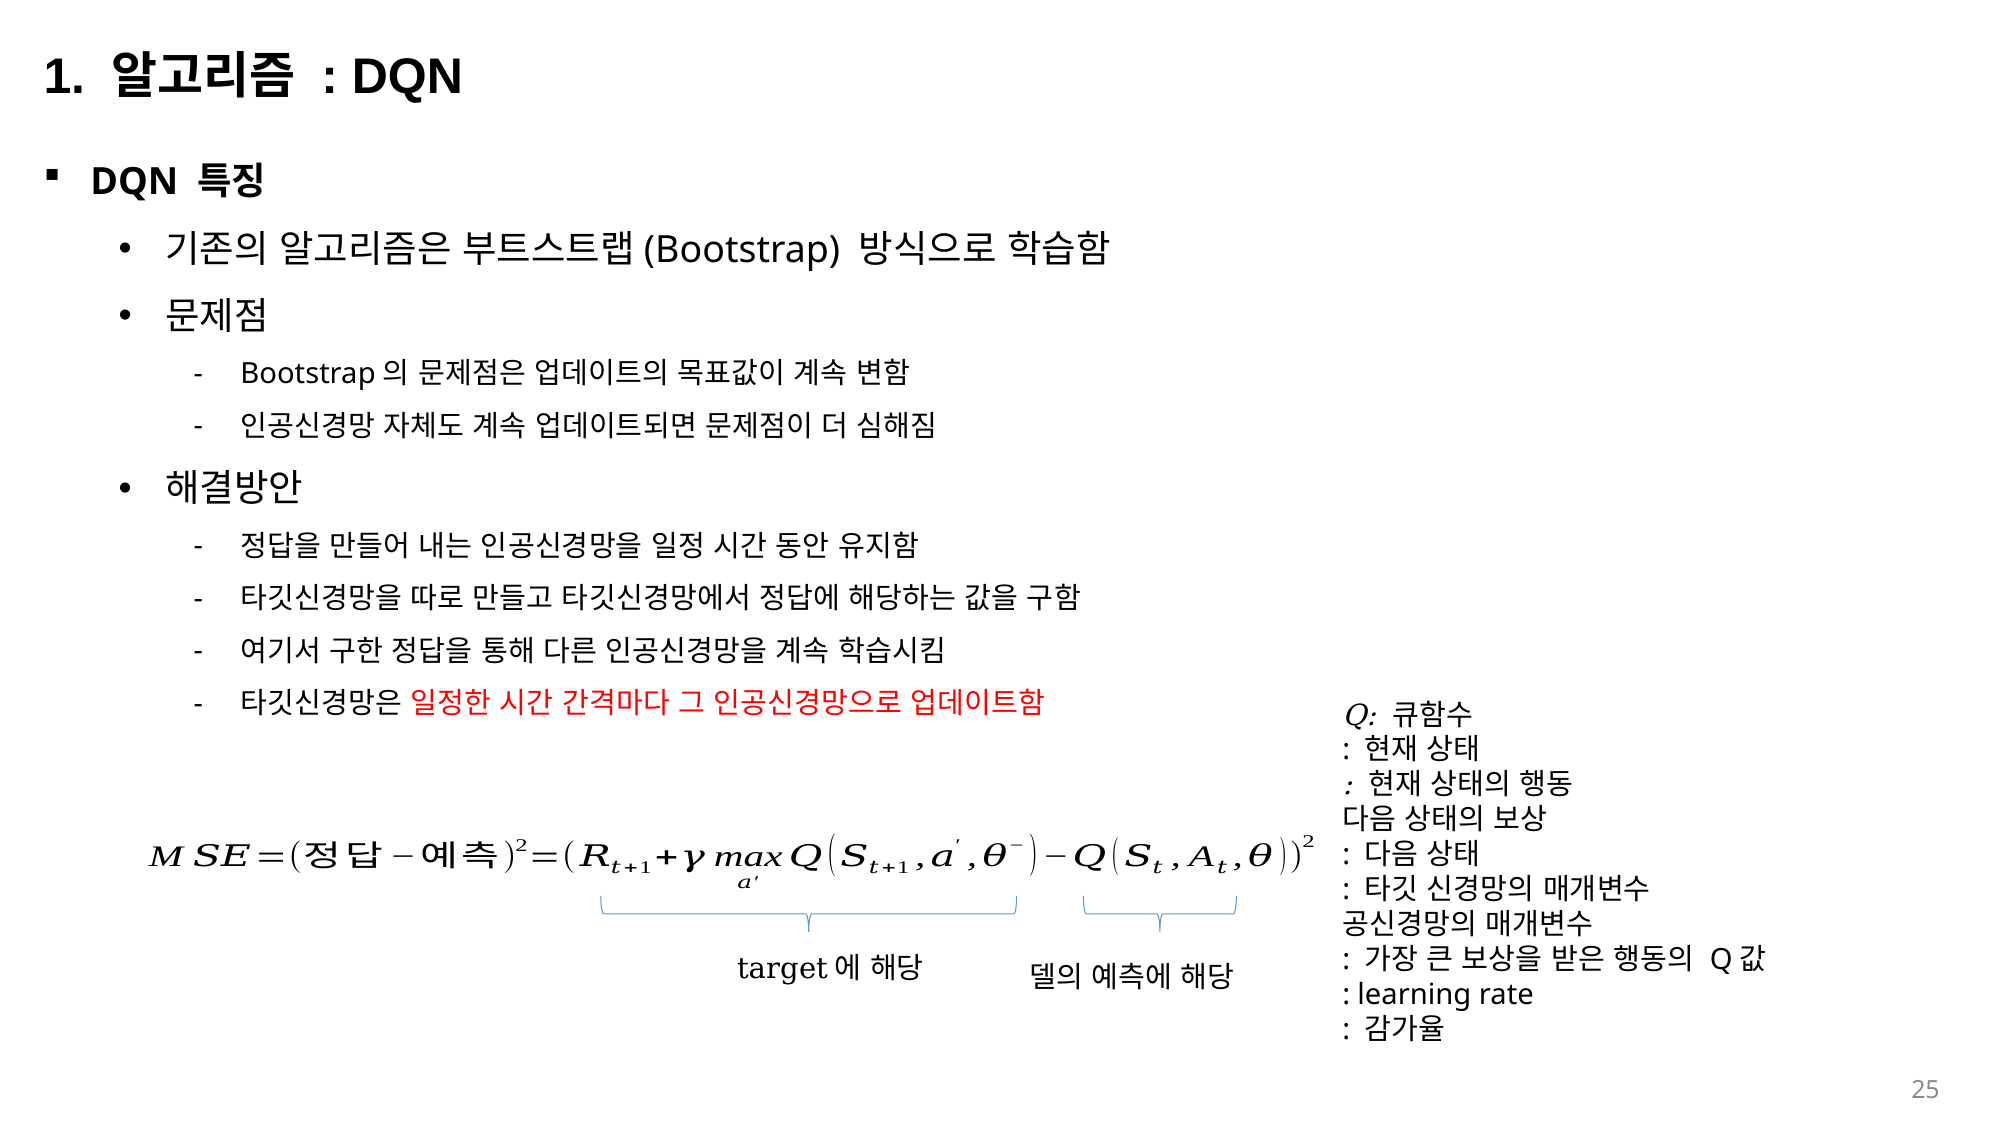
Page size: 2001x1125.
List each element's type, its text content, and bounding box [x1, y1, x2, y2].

text_box [1082, 895, 1237, 932]
slide_number 24 [1504, 1060, 1955, 1121]
text_box [600, 895, 1018, 932]
text_box 1. 알고리즘 : DQN [28, 36, 1945, 112]
text_box target에 해당 [722, 941, 940, 992]
text_box DQN 특징 기존의 알고리즘은 부트스트랩(Bootstrap) 방식으로 학습함 문제점 Bootstrap의 문제점은 업데이트의 목표값이 계속 변함 인공신경망 자체도 계속 업데이트되면 문제점이 더 심해짐 해결방안 정답을 만들어 내는 인공신경망을 일정 시간 동안 유지함 타깃신경망을 따로 만들고 타깃신경망에서 정답에 해당하는 값을 구함 여기서 구한 정답을 통해 다른 인공신경망을 계속 학습시킴 타깃신경망은 일정한 시간 간격마다 그 인공신경망으로 업데이트함 [28, 127, 1923, 727]
